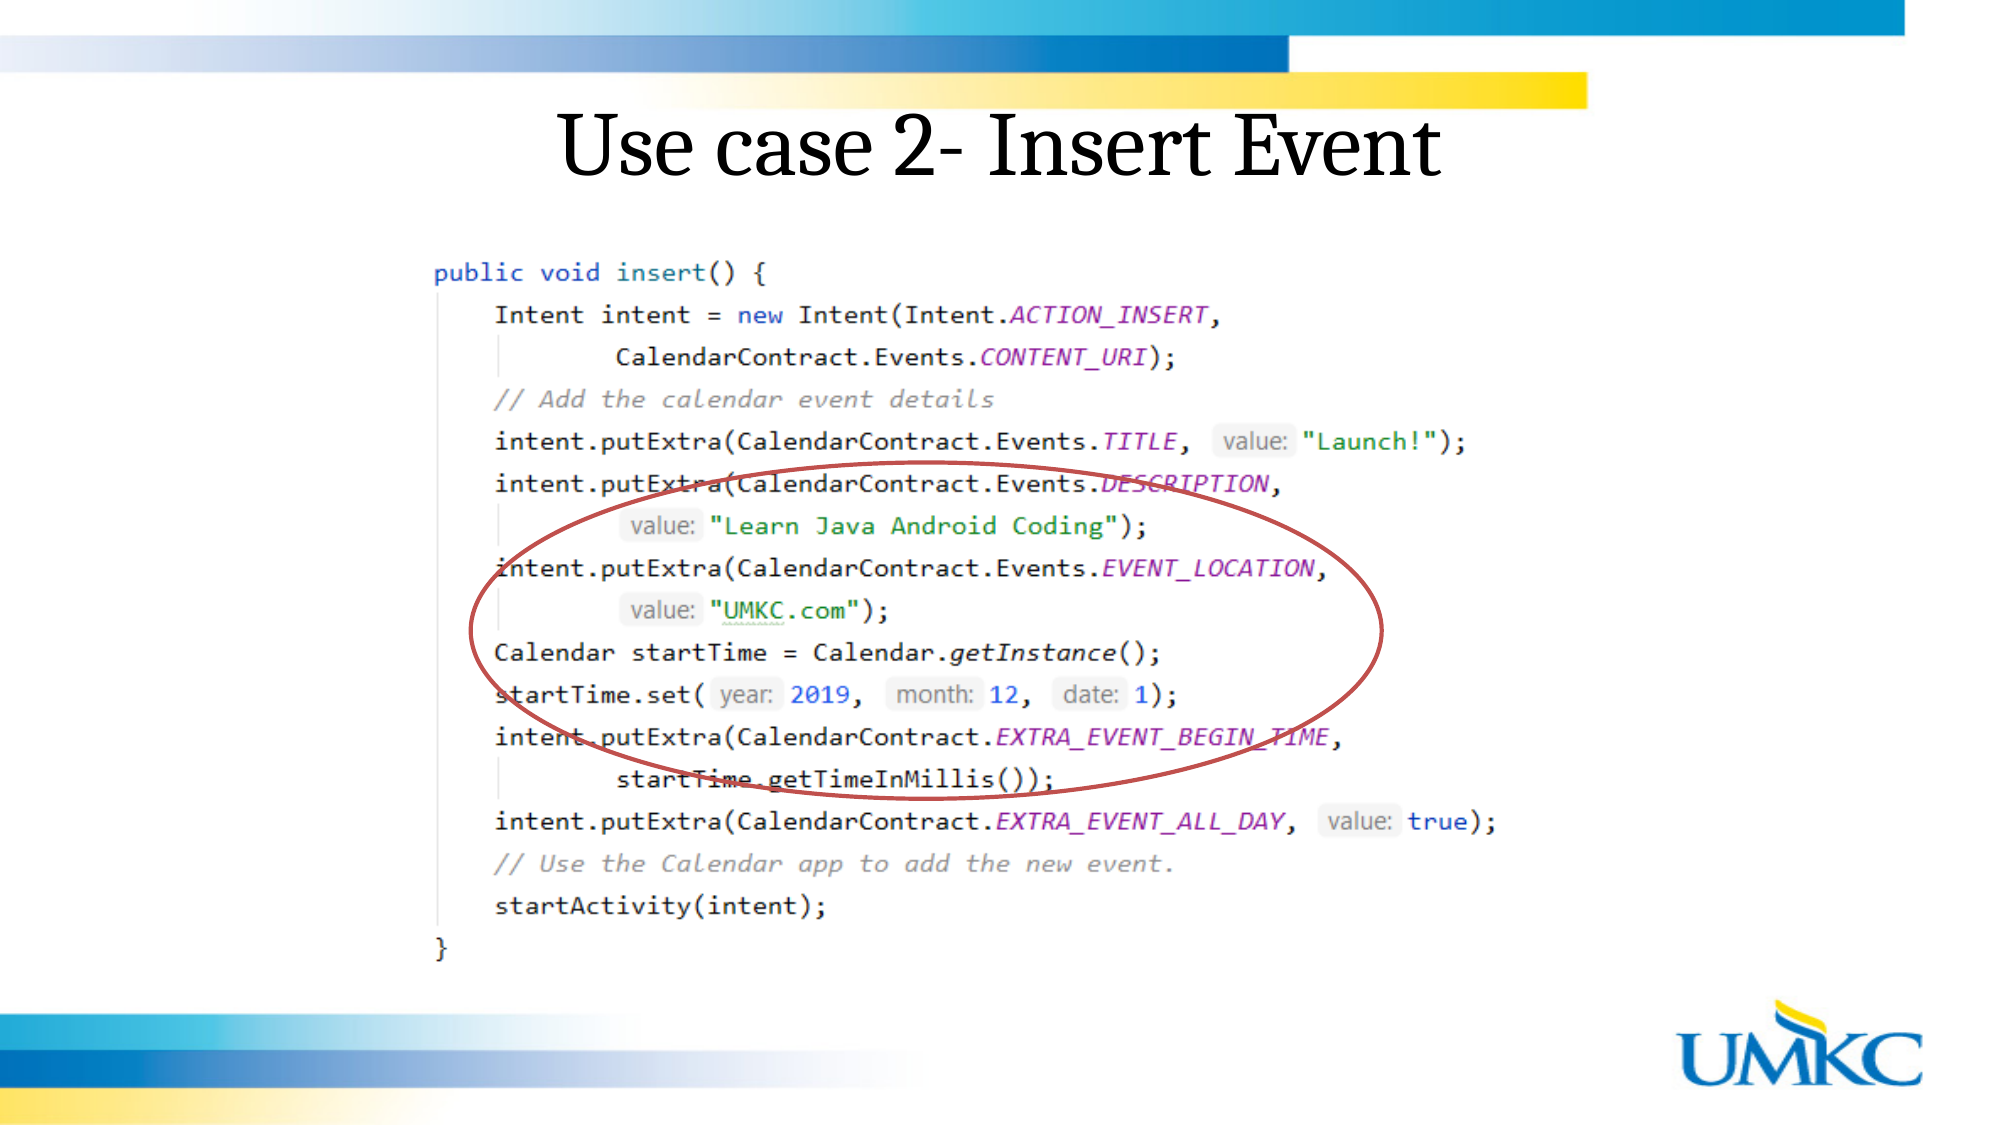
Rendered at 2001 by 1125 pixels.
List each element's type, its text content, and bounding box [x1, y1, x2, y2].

picture [0, 0, 2001, 1125]
title Use case 2- Insert Event [99, 45, 1900, 233]
